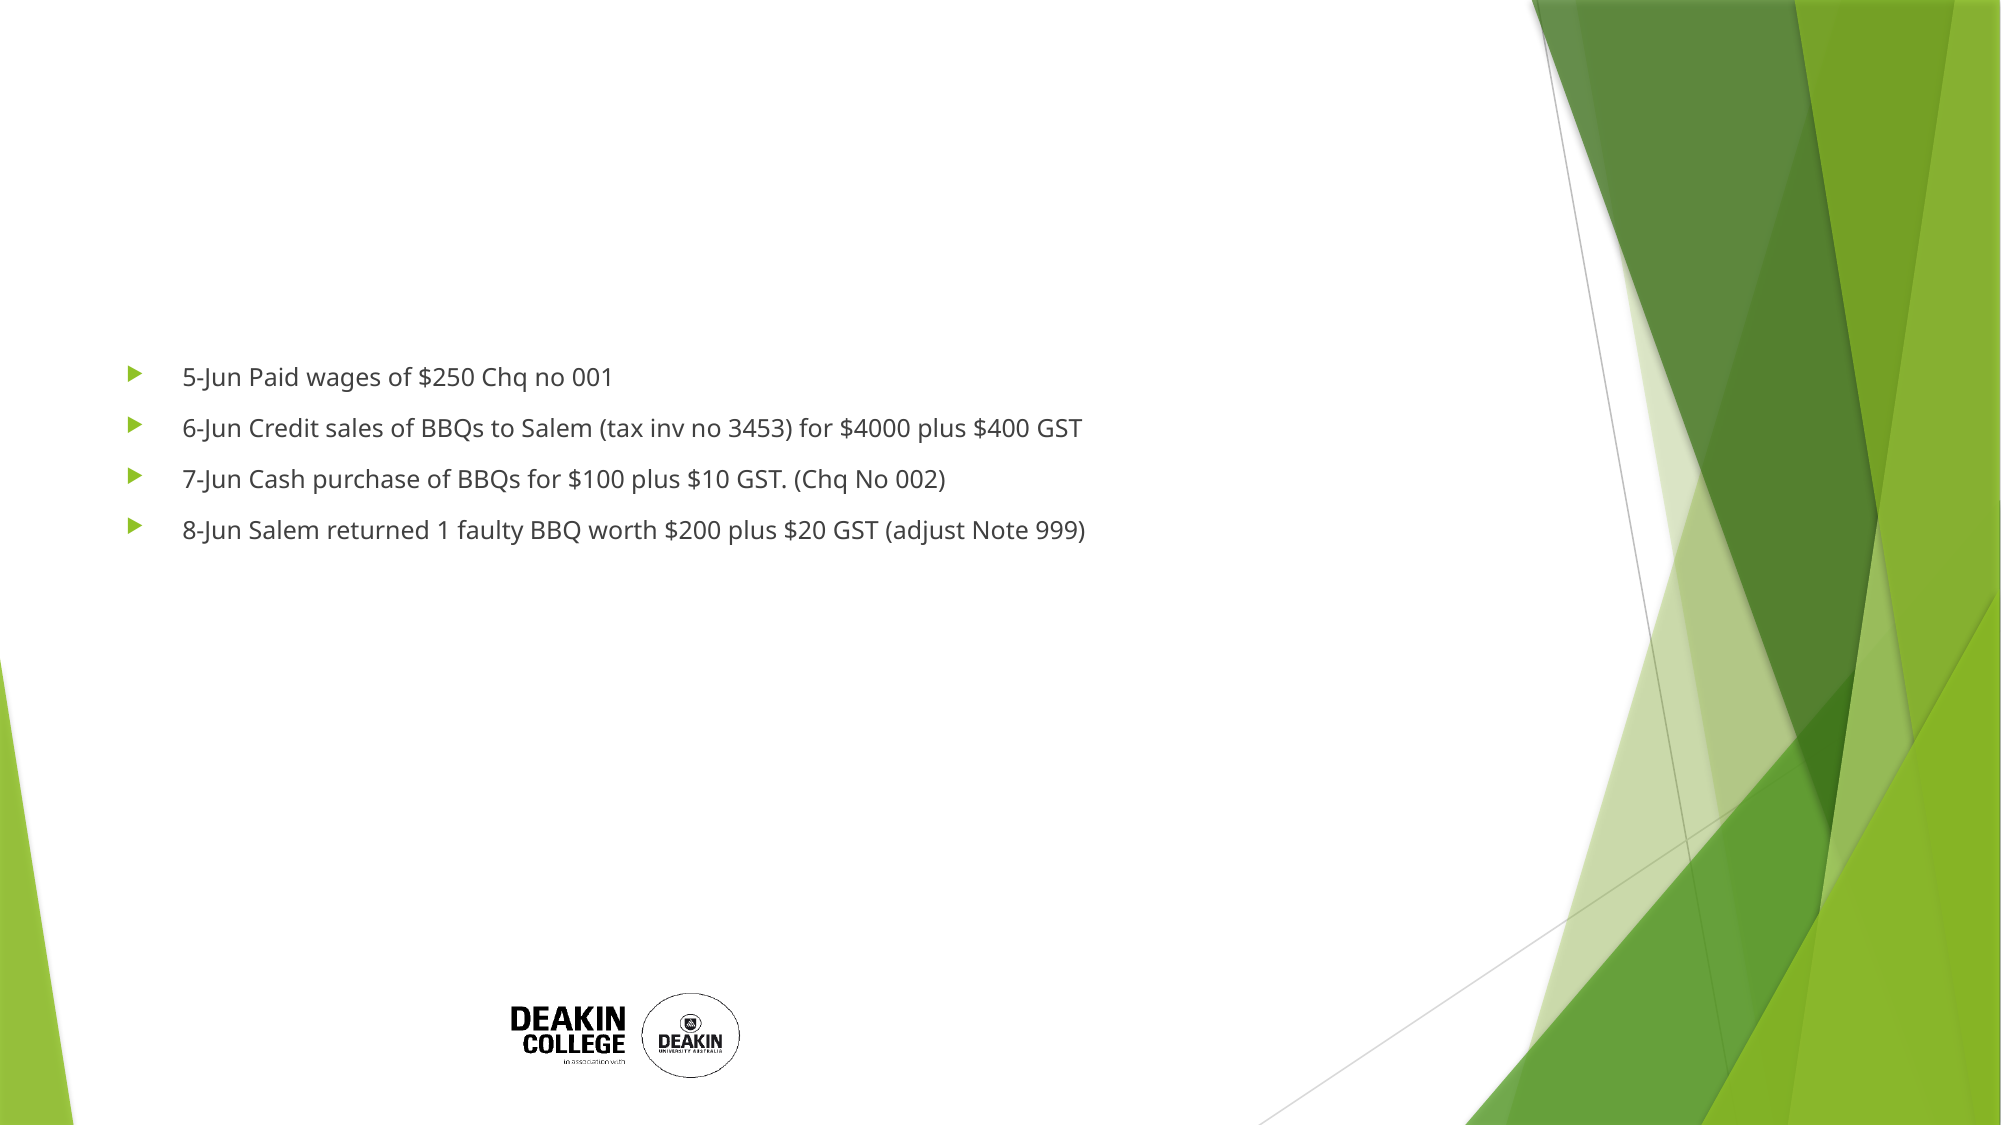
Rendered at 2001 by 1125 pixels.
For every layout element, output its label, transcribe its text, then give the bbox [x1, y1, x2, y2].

list 5-Jun Paid wages of $250 Chq no 001 6-Jun Credit sales of BBQs to Salem (tax inv no 3453) for $4000 plus $400 GST 7-Jun Cash purchase of BBQs for $100 plus $10 GST. (Chq No 002) 8-Jun Salem returned 1 faulty BBQ worth $200 plus $20 GST (adjust Note 999) [111, 354, 1522, 992]
picture [509, 992, 741, 1079]
